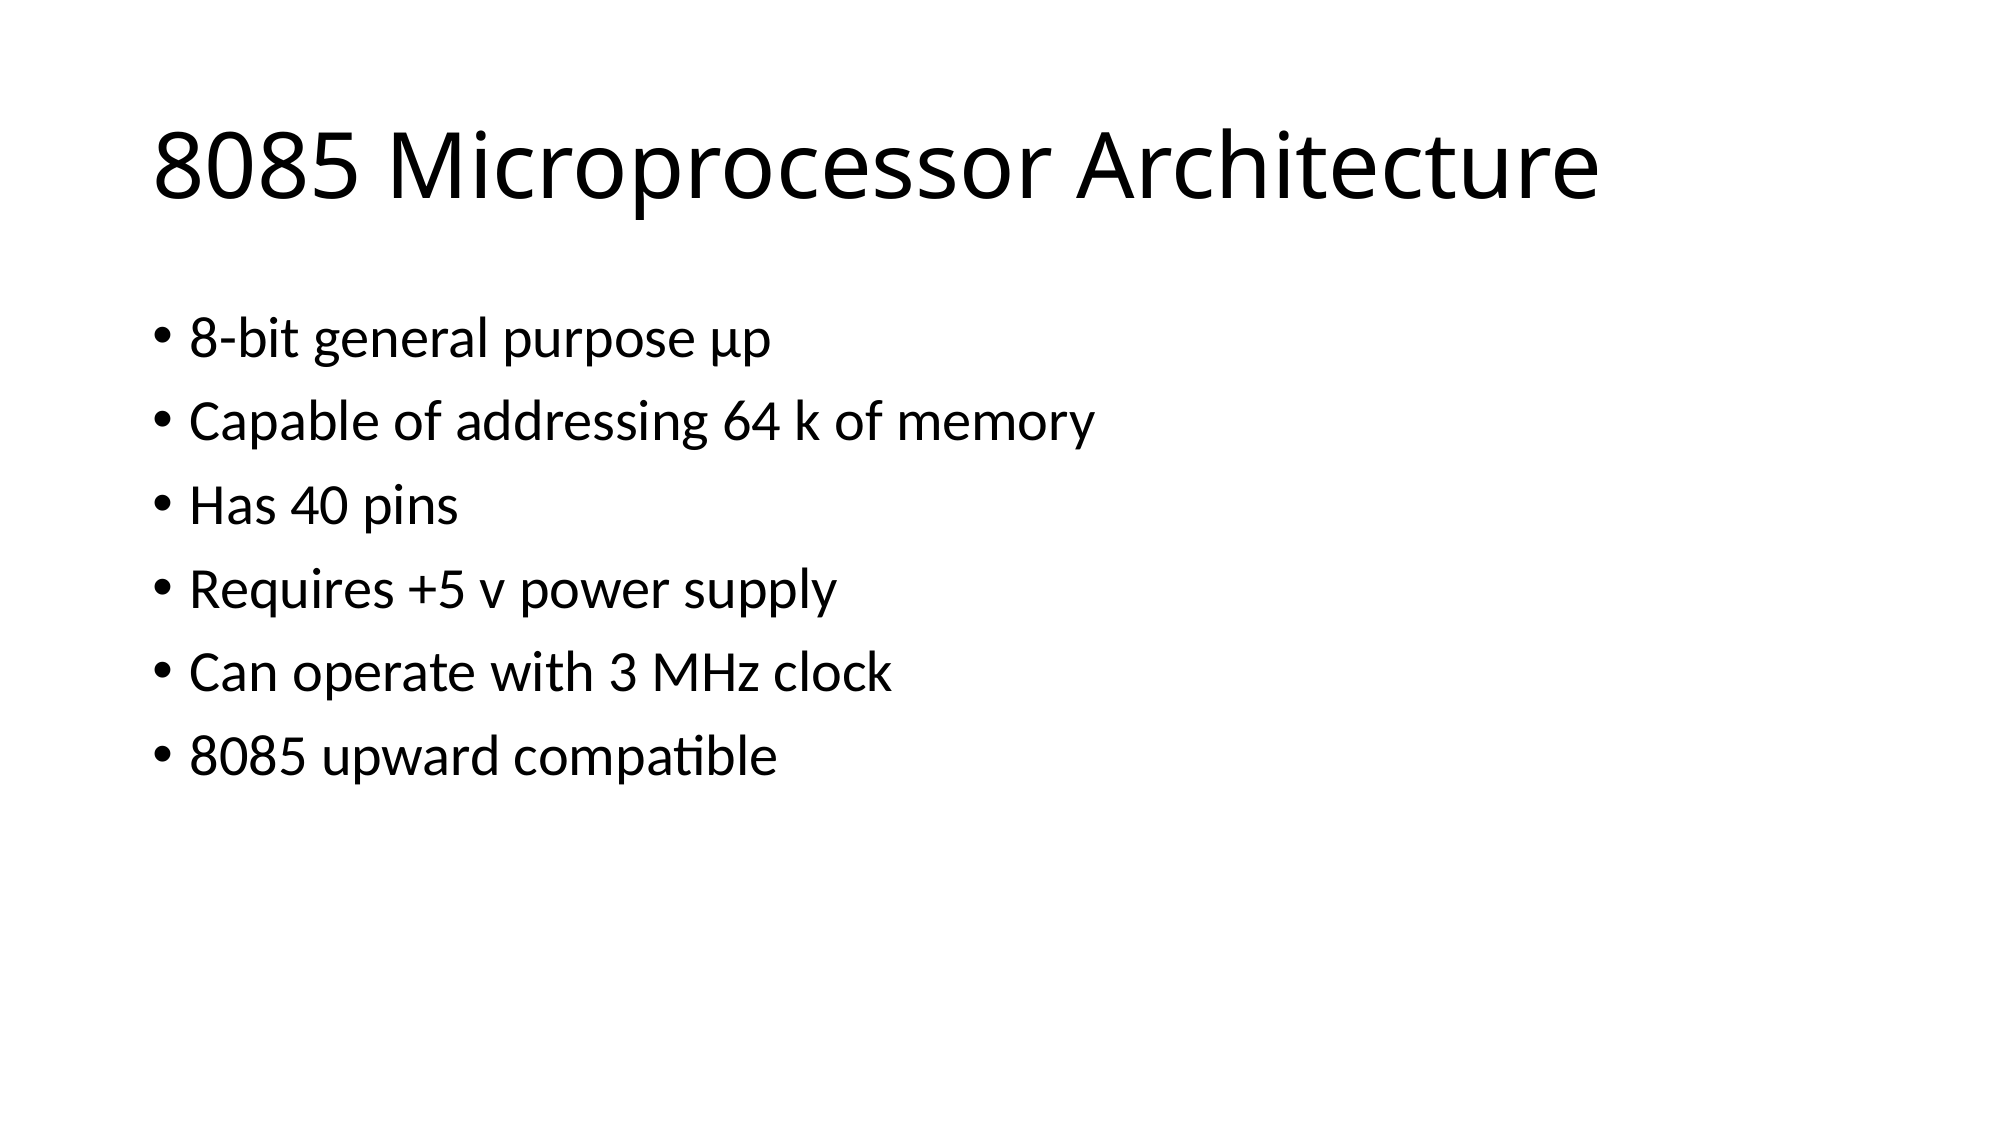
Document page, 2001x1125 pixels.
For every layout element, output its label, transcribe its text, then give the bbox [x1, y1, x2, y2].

list 8-bit general purpose μp Capable of addressing 64 k of memory Has 40 pins Requires +5 v power supply Can operate with 3 MHz clock 8085 upward compatible [137, 299, 1863, 1014]
title 8085 Microprocessor Architecture [137, 59, 1863, 278]
